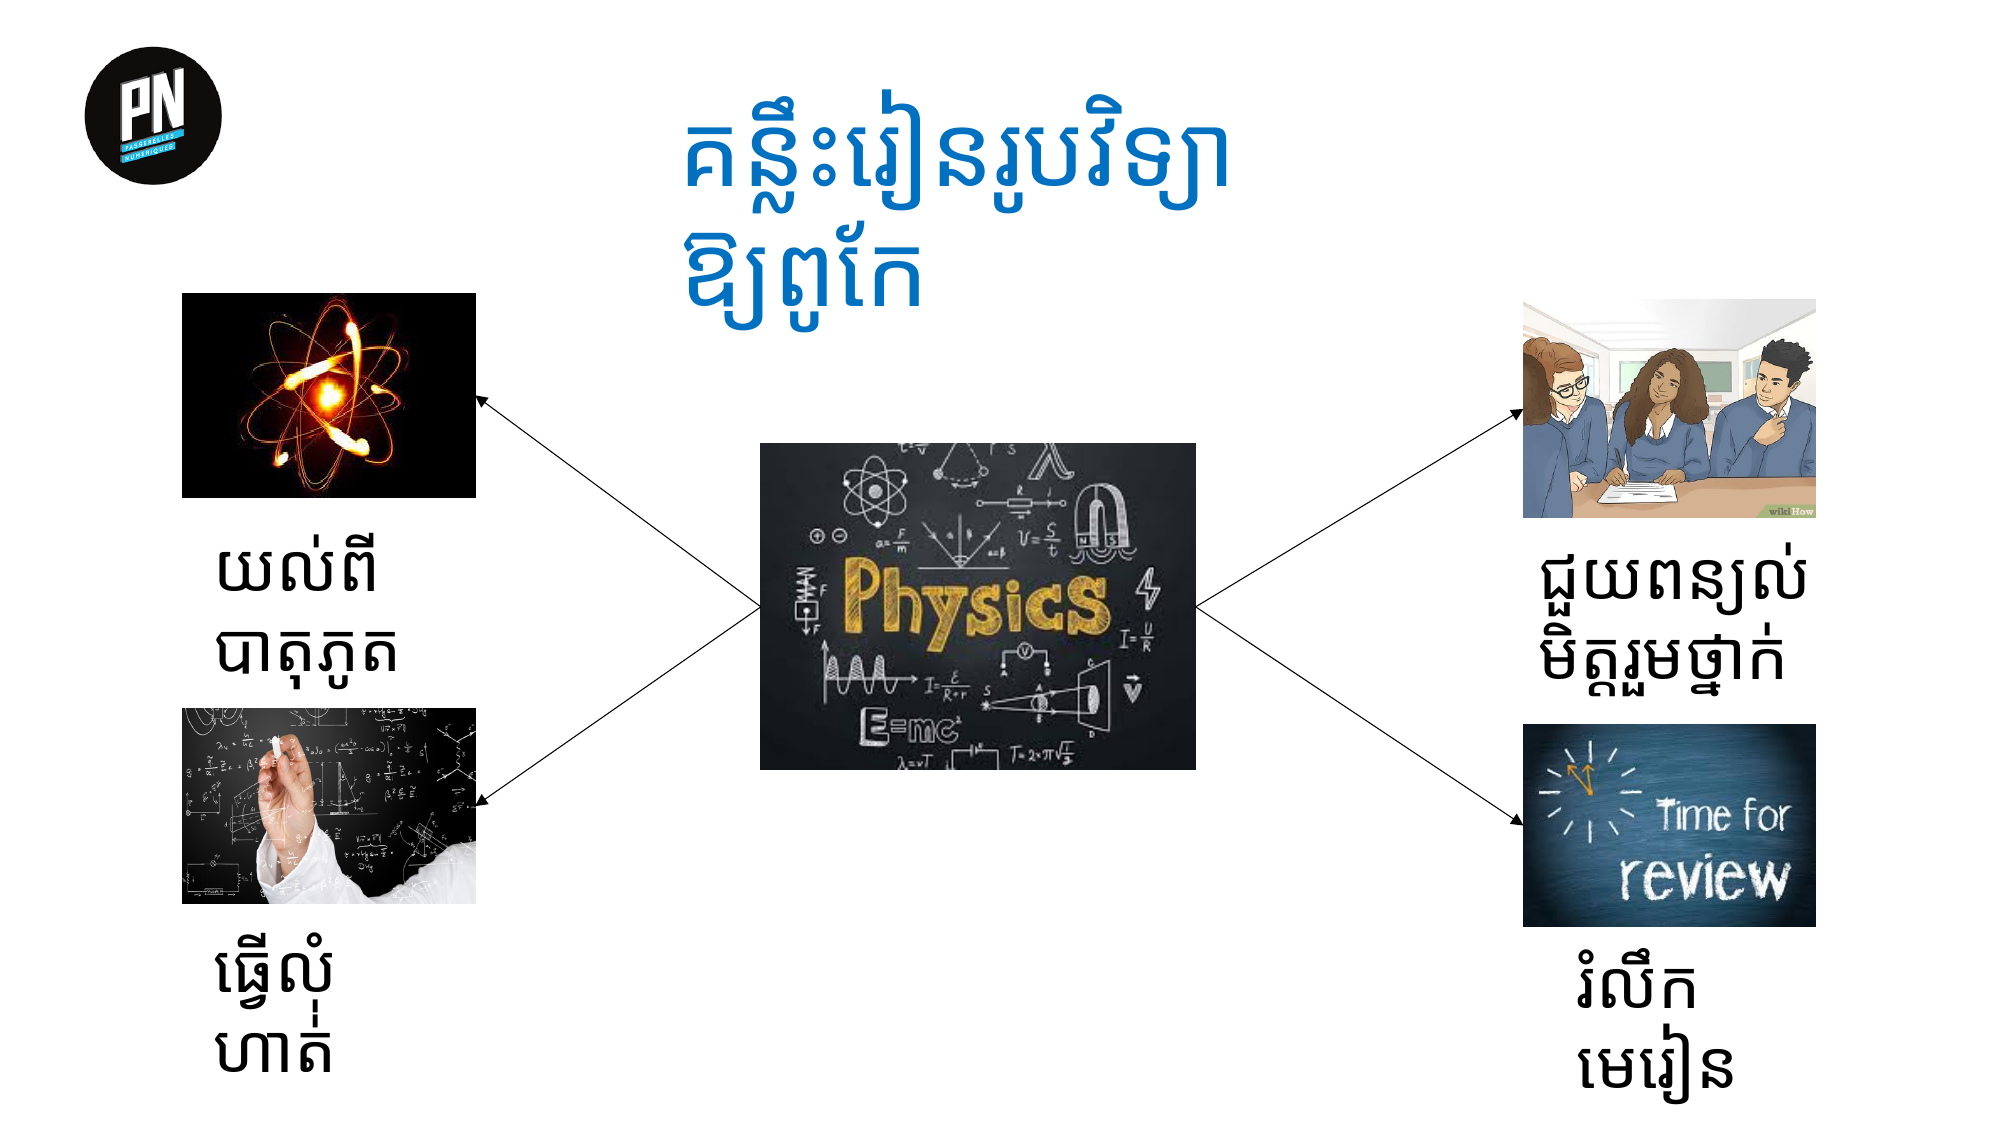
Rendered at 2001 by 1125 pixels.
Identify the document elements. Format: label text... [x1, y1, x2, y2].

text_box យល់ពីបាតុភូត [198, 517, 460, 693]
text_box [1195, 408, 1524, 606]
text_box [475, 395, 761, 606]
text_box ជួយពន្យល់មិត្តរួមថ្នាក់ [1524, 525, 1835, 700]
picture [83, 45, 223, 186]
picture [182, 293, 476, 498]
text_box ធ្វើលំហាត់់ [198, 918, 415, 1093]
text_box រំលឹកមេរៀន [1562, 934, 1855, 1109]
picture [1523, 299, 1816, 518]
picture [1523, 724, 1816, 927]
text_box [1195, 606, 1524, 826]
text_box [475, 606, 761, 807]
picture [761, 443, 1195, 770]
text_box គន្លឹះរៀនរូបវិទ្យាឱ្យពូកែ [664, 79, 1297, 334]
picture [182, 708, 476, 904]
